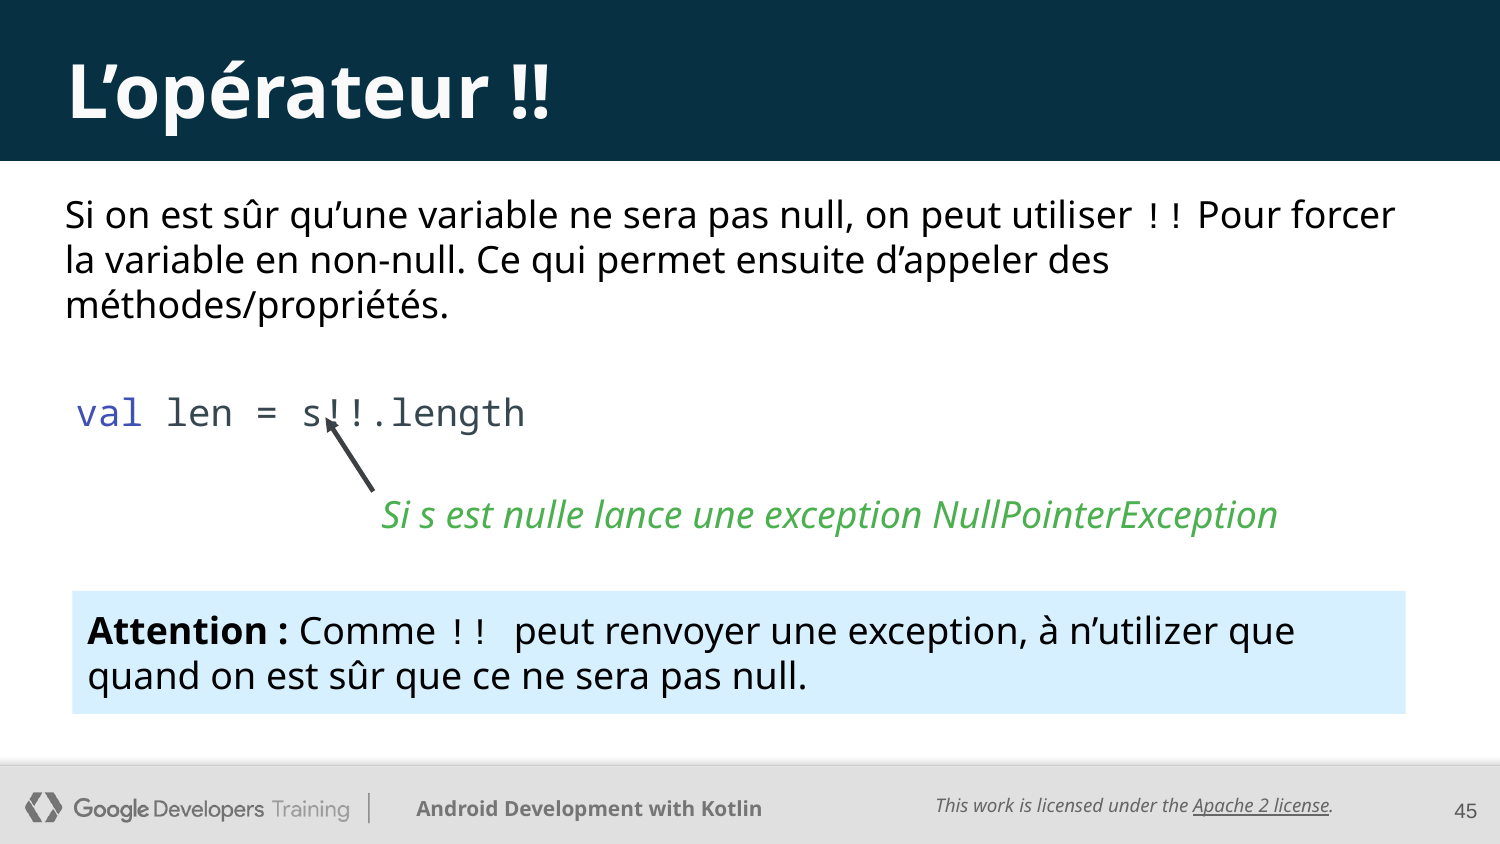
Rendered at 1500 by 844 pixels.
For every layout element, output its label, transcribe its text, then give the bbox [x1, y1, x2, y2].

text_box val len = s!!.length [60, 351, 603, 446]
title L’opérateur !! [51, 28, 1449, 122]
picture [0, 161, 1500, 844]
slide_number 45 [1402, 777, 1493, 842]
list Si on est sûr qu’une variable ne sera pas null, on peut utiliser !! Pour forcer la variable en non-null. Ce qui permet ensuite d’appeler des méthodes/propriétés. [49, 176, 1429, 318]
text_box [325, 416, 374, 492]
text_box Si s est nulle lance une exception NullPointerException [366, 469, 1373, 564]
text_box Attention : Comme !! peut renvoyer une exception, à n’utilizer que quand on est sûr que ce ne sera pas null. [72, 590, 1406, 714]
